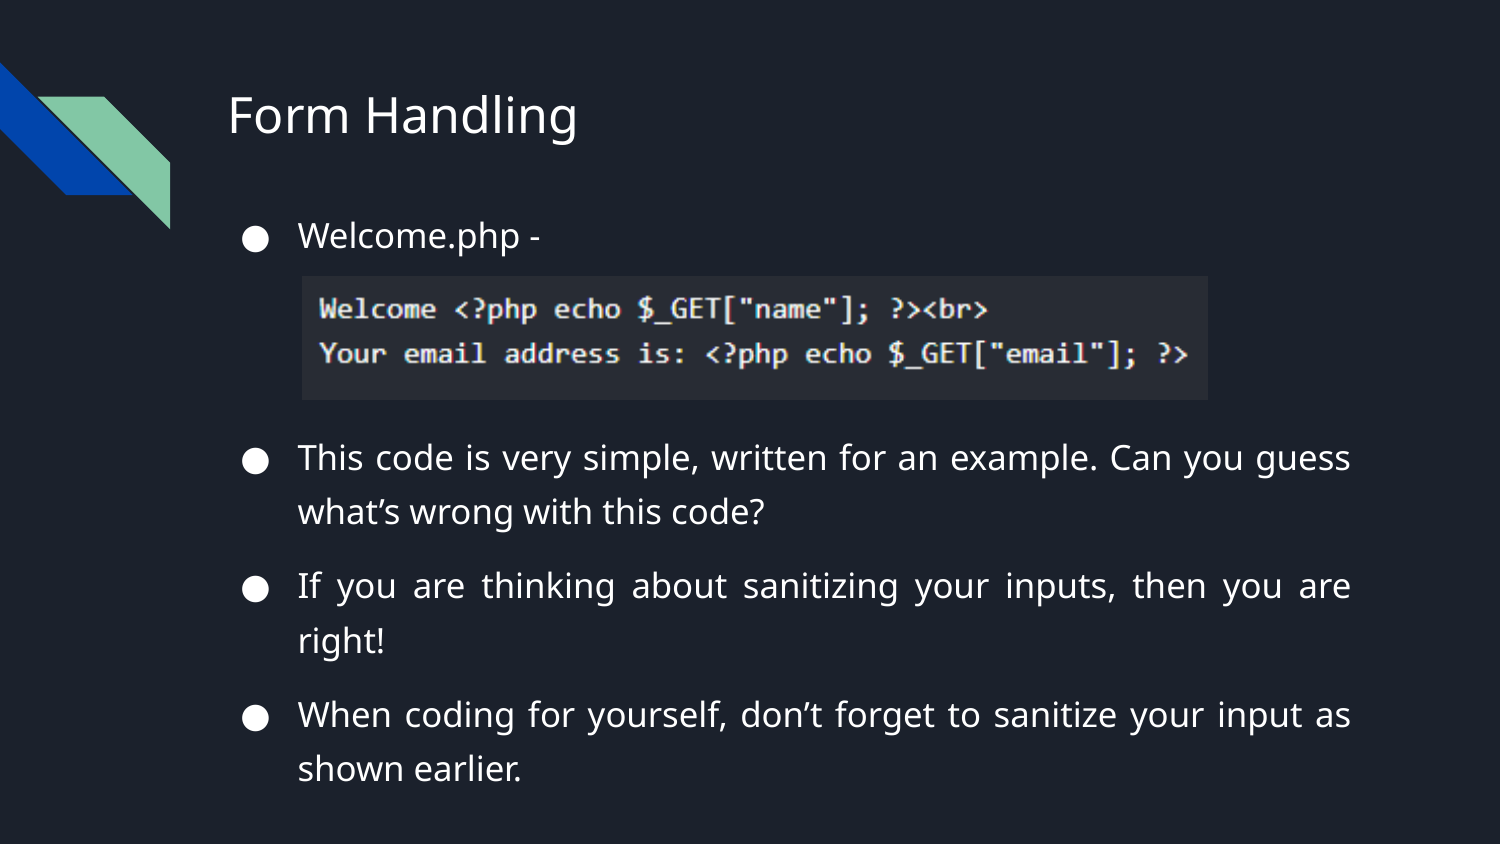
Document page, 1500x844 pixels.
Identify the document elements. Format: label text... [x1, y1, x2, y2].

picture [302, 275, 1209, 400]
title Form Handling [212, 64, 1368, 188]
list Welcome.php - This code is very simple, written for an example. Can you guess what’s wrong with this code? If you are thinking about sanitizing your inputs, then you are right! When coding for yourself, don’t forget to sanitize your input as shown earlier. [212, 188, 1368, 811]
